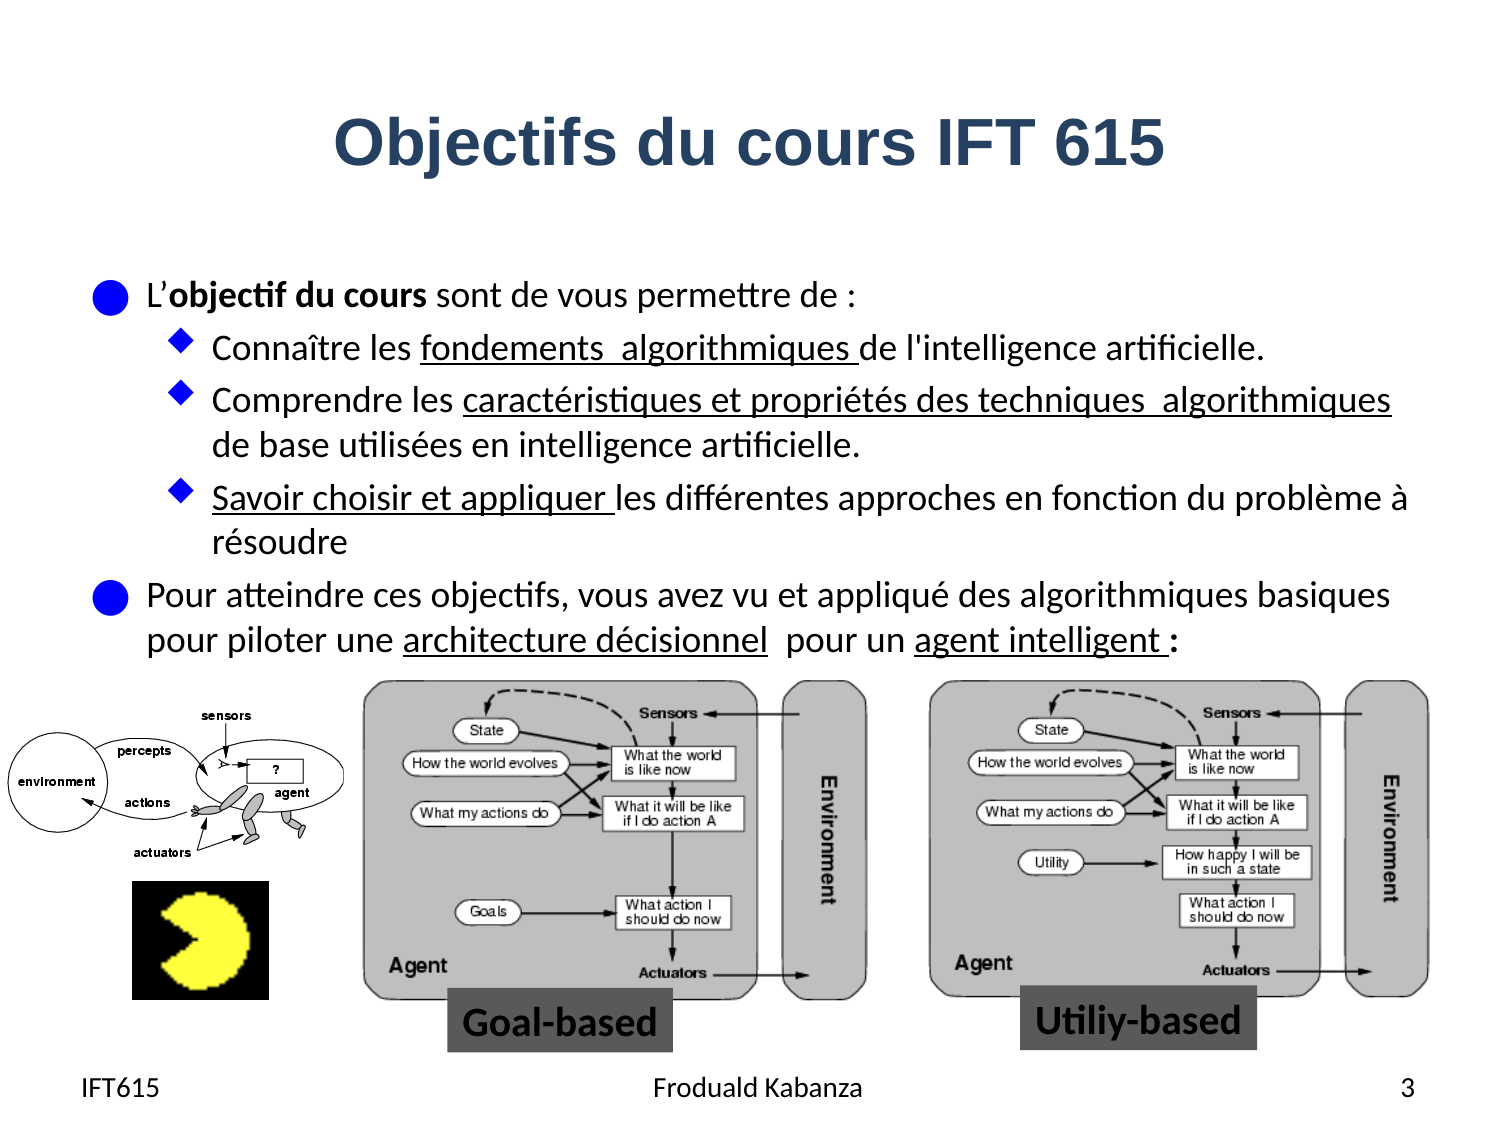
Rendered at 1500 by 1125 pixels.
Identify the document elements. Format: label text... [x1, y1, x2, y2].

title Objectifs du cours IFT 615 [75, 45, 1425, 233]
slide_number IFT615 [66, 1056, 356, 1117]
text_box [887, 679, 1471, 1052]
list L’objectif du cours sont de vous permettre de : Connaître les fondements algorithmiques de l'intelligence artificielle. Comprendre les caractéristiques et propriétés des techniques algorithmiques de base utilisées en intelligence artificielle. Savoir choisir et appliquer les différentes approches en fonction du problème à résoudre Pour atteindre ces objectifs, vous avez vu et appliqué des algorithmiques basiques pour piloter une architecture décisionnel pour un agent intelligent : [75, 870, 315, 1005]
footer Froduald Kabanza [520, 1060, 996, 1117]
picture [132, 881, 269, 1000]
list L’objectif du cours sont de vous permettre de : Connaître les fondements algorithmiques de l'intelligence artificielle. Comprendre les caractéristiques et propriétés des techniques algorithmiques de base utilisées en intelligence artificielle. Savoir choisir et appliquer les différentes approches en fonction du problème à résoudre Pour atteindre ces objectifs, vous avez vu et appliqué des algorithmiques basiques pour piloter une architecture décisionnel pour un agent intelligent : [75, 262, 1425, 707]
slide_number 3 [1080, 1060, 1431, 1117]
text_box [320, 679, 885, 1054]
picture [7, 708, 344, 862]
